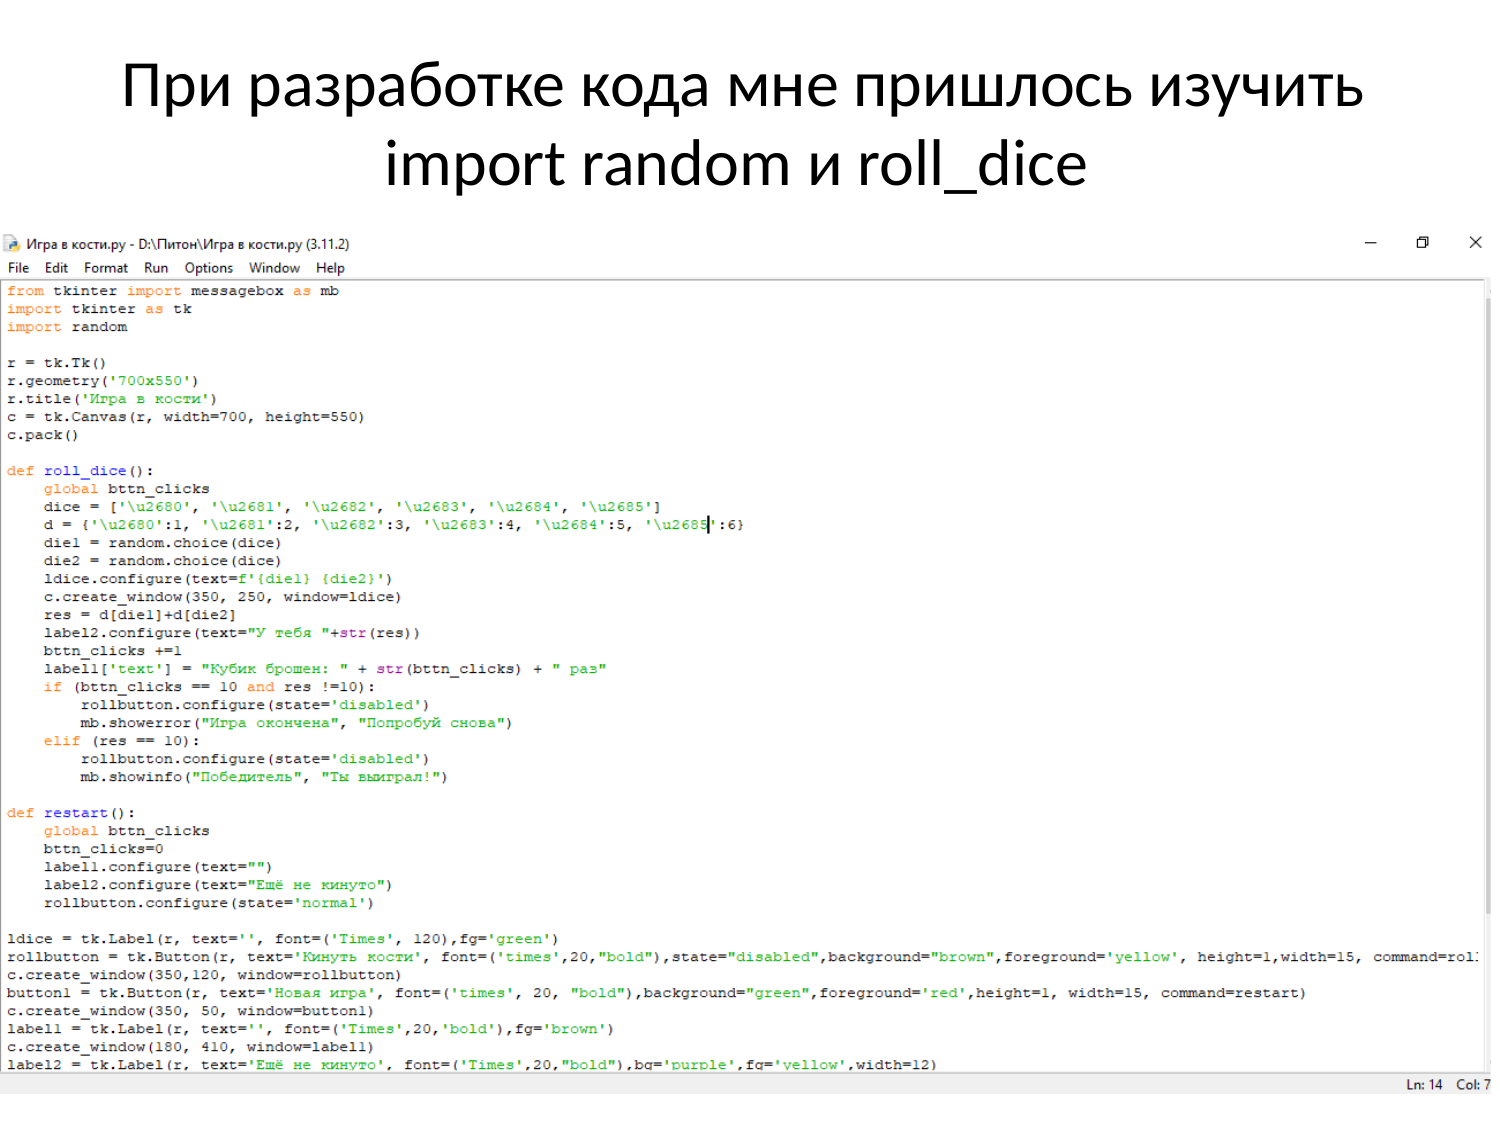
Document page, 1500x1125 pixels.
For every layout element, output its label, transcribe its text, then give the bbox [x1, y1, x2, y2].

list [0, 231, 1491, 1095]
title При разработке кода мне пришлось изучить import random и roll_dice [41, 30, 1447, 209]
